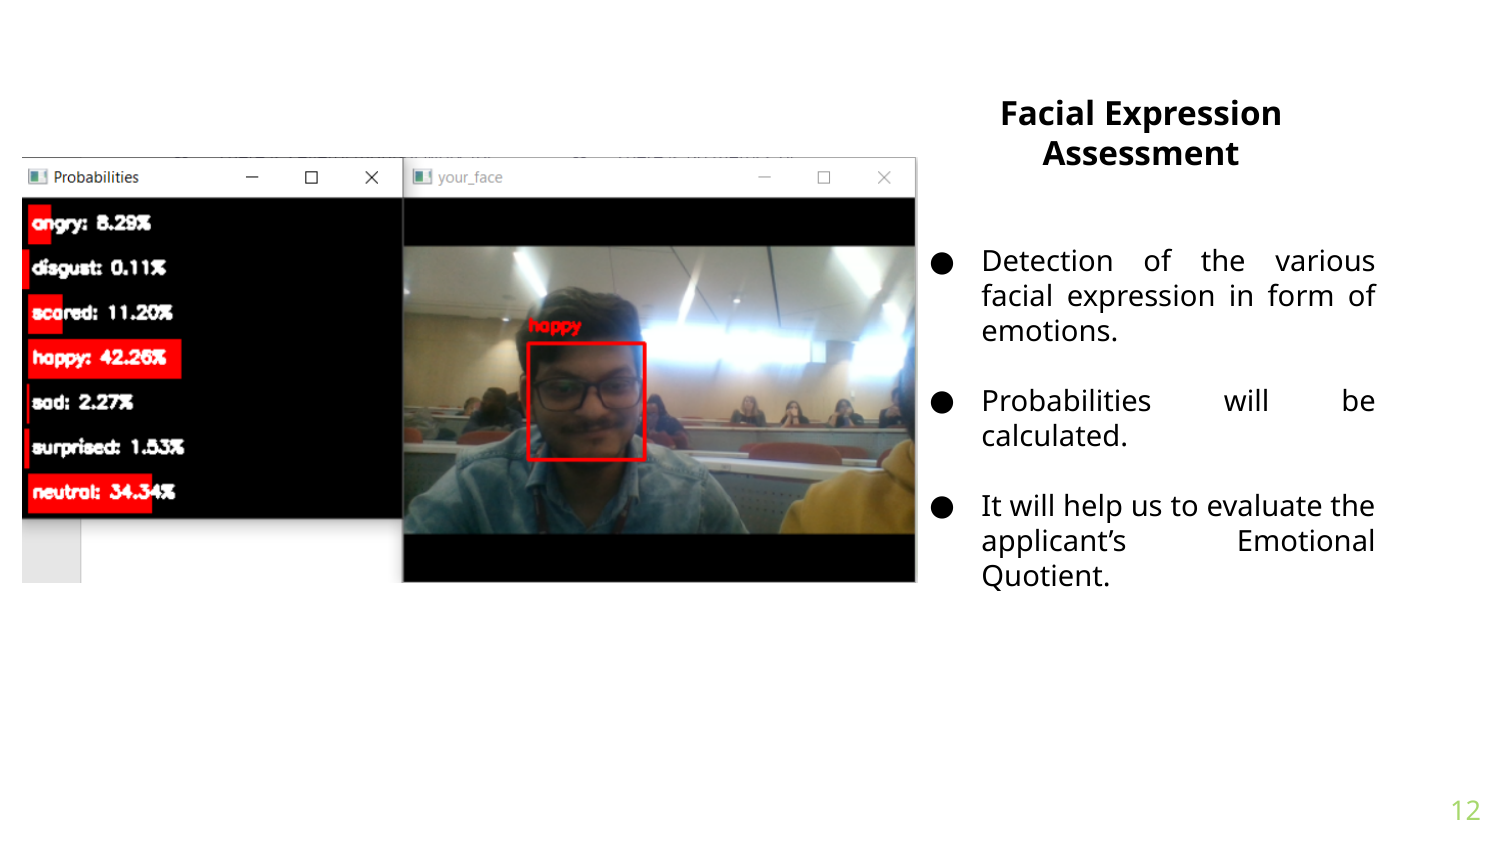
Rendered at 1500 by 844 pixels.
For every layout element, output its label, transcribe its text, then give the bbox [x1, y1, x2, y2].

slide_number 12 [1391, 779, 1482, 844]
text_box Facial Expression Assessment Detection of the various facial expression in form of emotions. Probabilities will be calculated. It will help us to evaluate the applicant’s Emotional Quotient. [891, 77, 1392, 752]
picture [22, 157, 919, 584]
